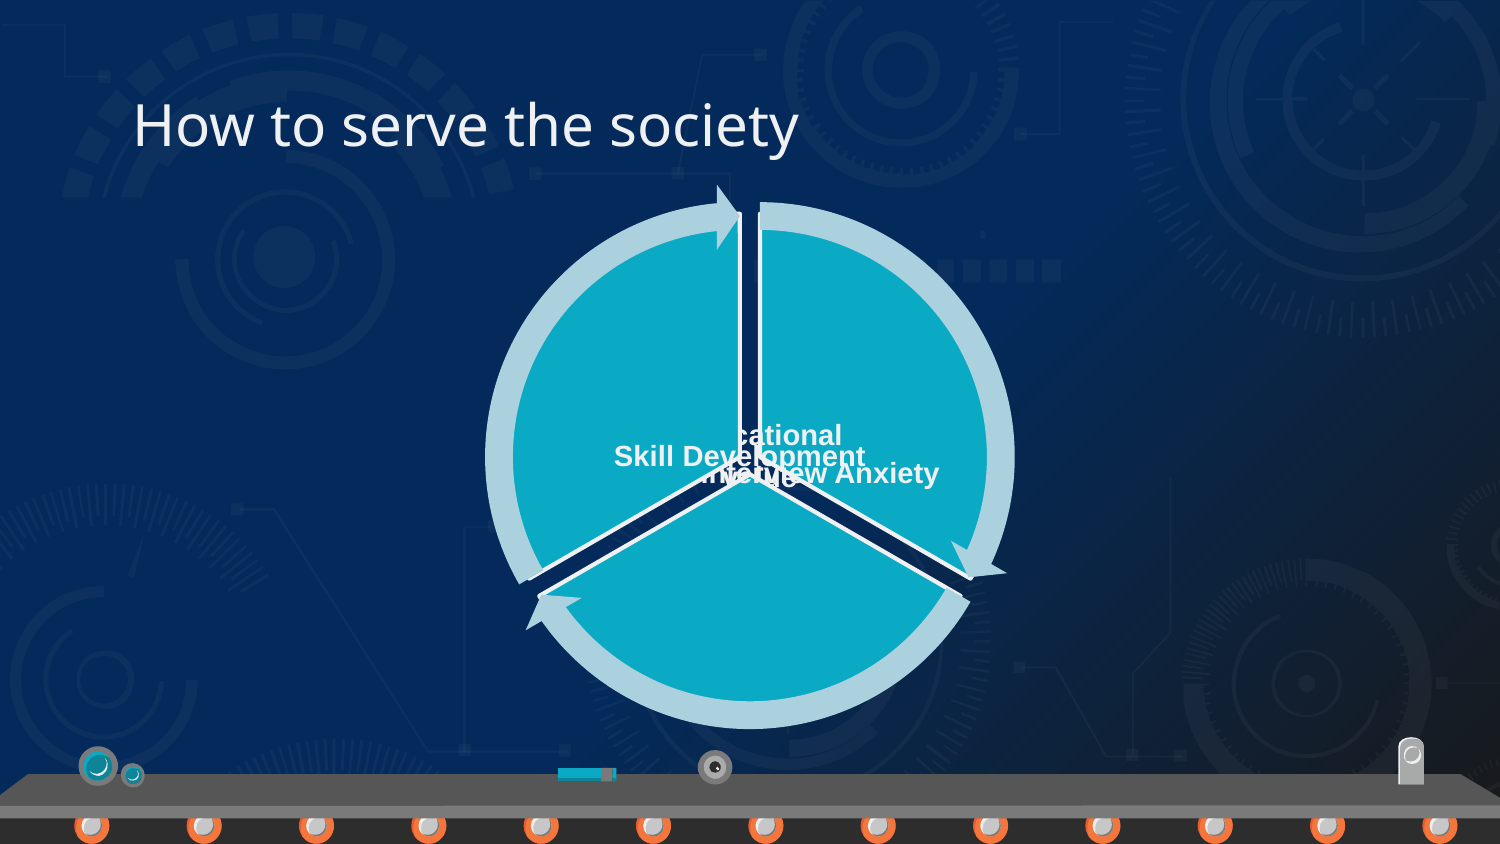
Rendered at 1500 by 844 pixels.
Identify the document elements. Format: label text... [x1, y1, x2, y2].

title How to serve the society [117, 72, 1383, 168]
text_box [249, 175, 1251, 756]
